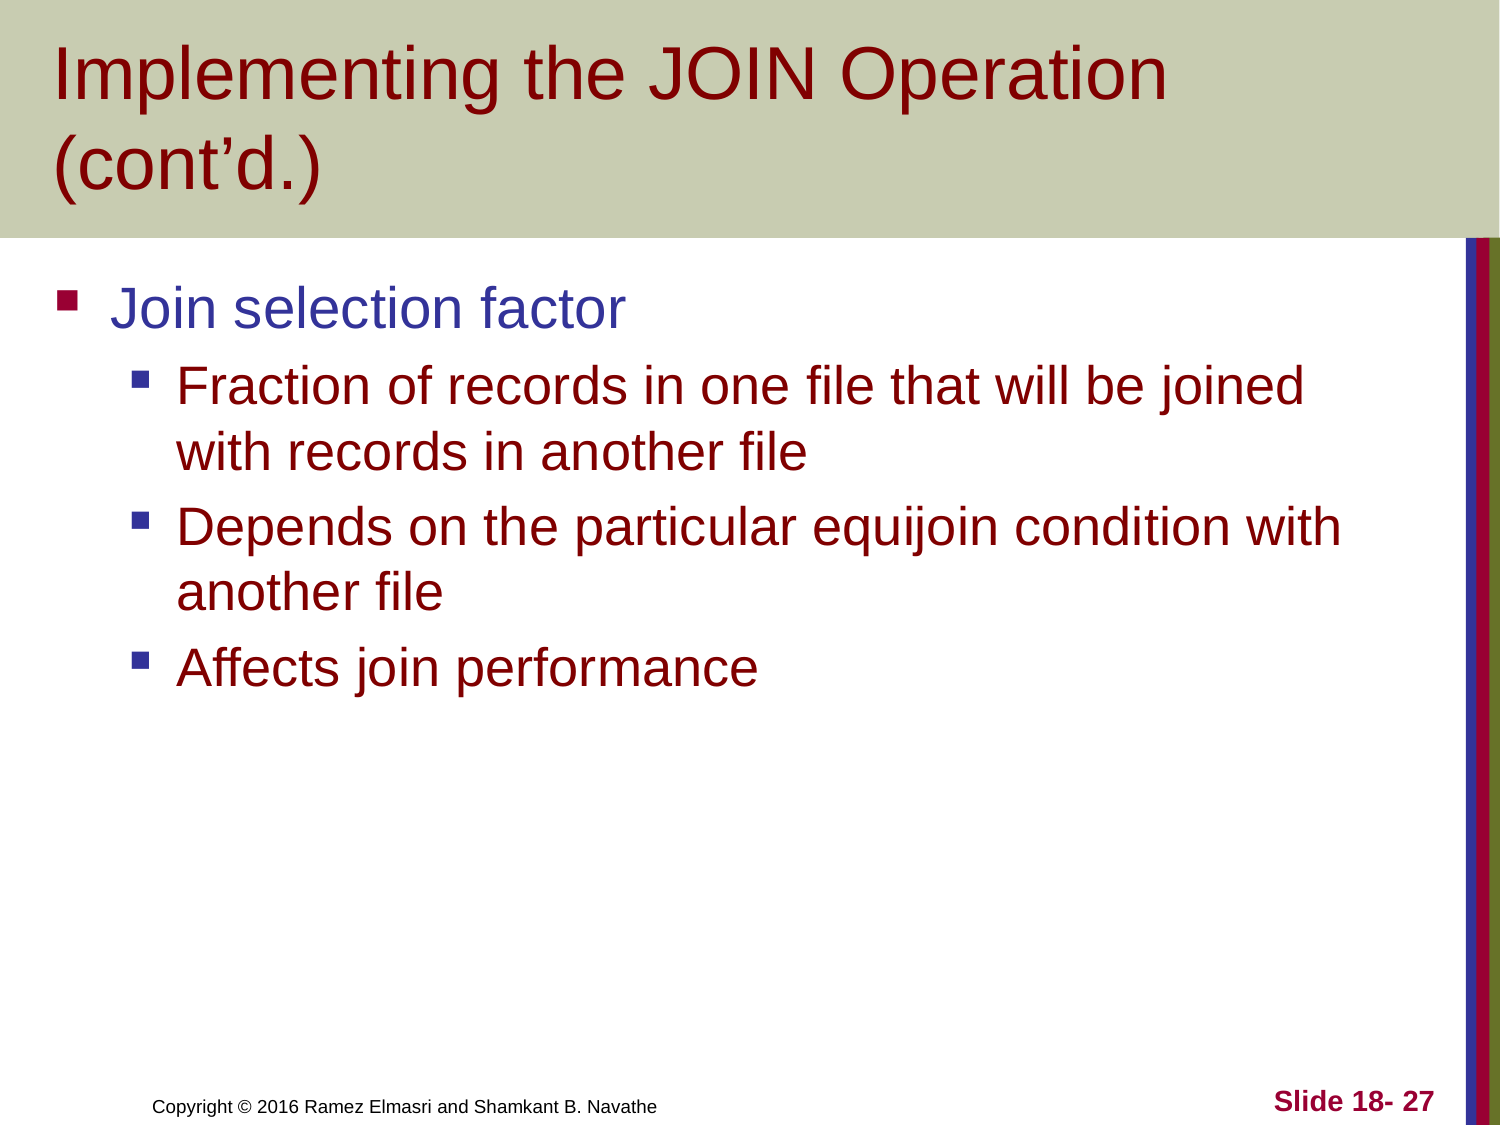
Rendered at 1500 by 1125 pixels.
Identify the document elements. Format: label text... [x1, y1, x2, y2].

slide_number Slide 18- 27 [1137, 1049, 1451, 1125]
title Implementing the JOIN Operation (cont’d.) [37, 49, 1317, 213]
list Join selection factor Fraction of records in one file that will be joined with records in another file Depends on the particular equijoin condition with another file Affects join performance [39, 262, 1400, 1013]
